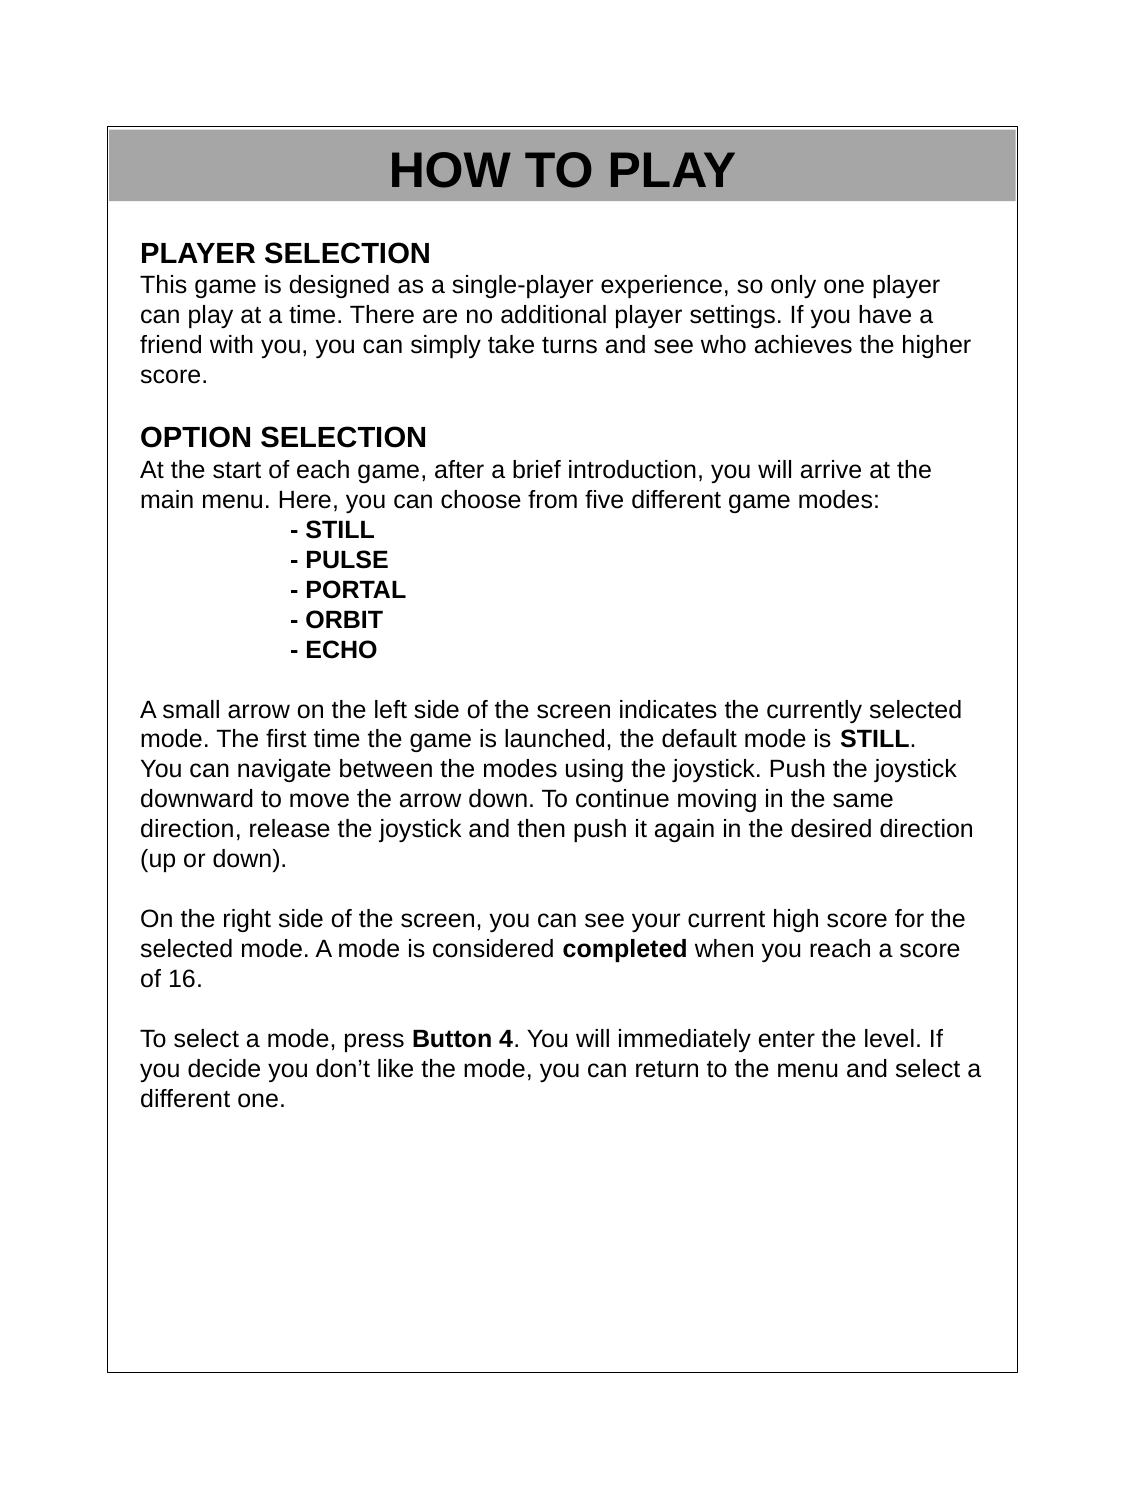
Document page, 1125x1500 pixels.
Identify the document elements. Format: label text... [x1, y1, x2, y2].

text_box PLAYER SELECTION This game is designed as a single-player experience, so only one player can play at a time. There are no additional player settings. If you have a friend with you, you can simply take turns and see who achieves the higher score. OPTION SELECTION At the start of each game, after a brief introduction, you will arrive at the main menu. Here, you can choose from five different game modes: - STILL - PULSE - PORTAL - ORBIT - ECHO A small arrow on the left side of the screen indicates the currently selected mode. The first time the game is launched, the default mode is STILL. You can navigate between the modes using the joystick. Push the joystick downward to move the arrow down. To continue moving in the same direction, release the joystick and then push it again in the desired direction (up or down). On the right side of the screen, you can see your current high score for the selected mode. A mode is considered completed when you reach a score of 16. To select a mode, press Button 4. You will immediately enter the level. If you decide you don’t like the mode, you can return to the menu and select a different one. [125, 226, 1000, 1120]
text_box HOW TO PLAY [109, 129, 1016, 202]
